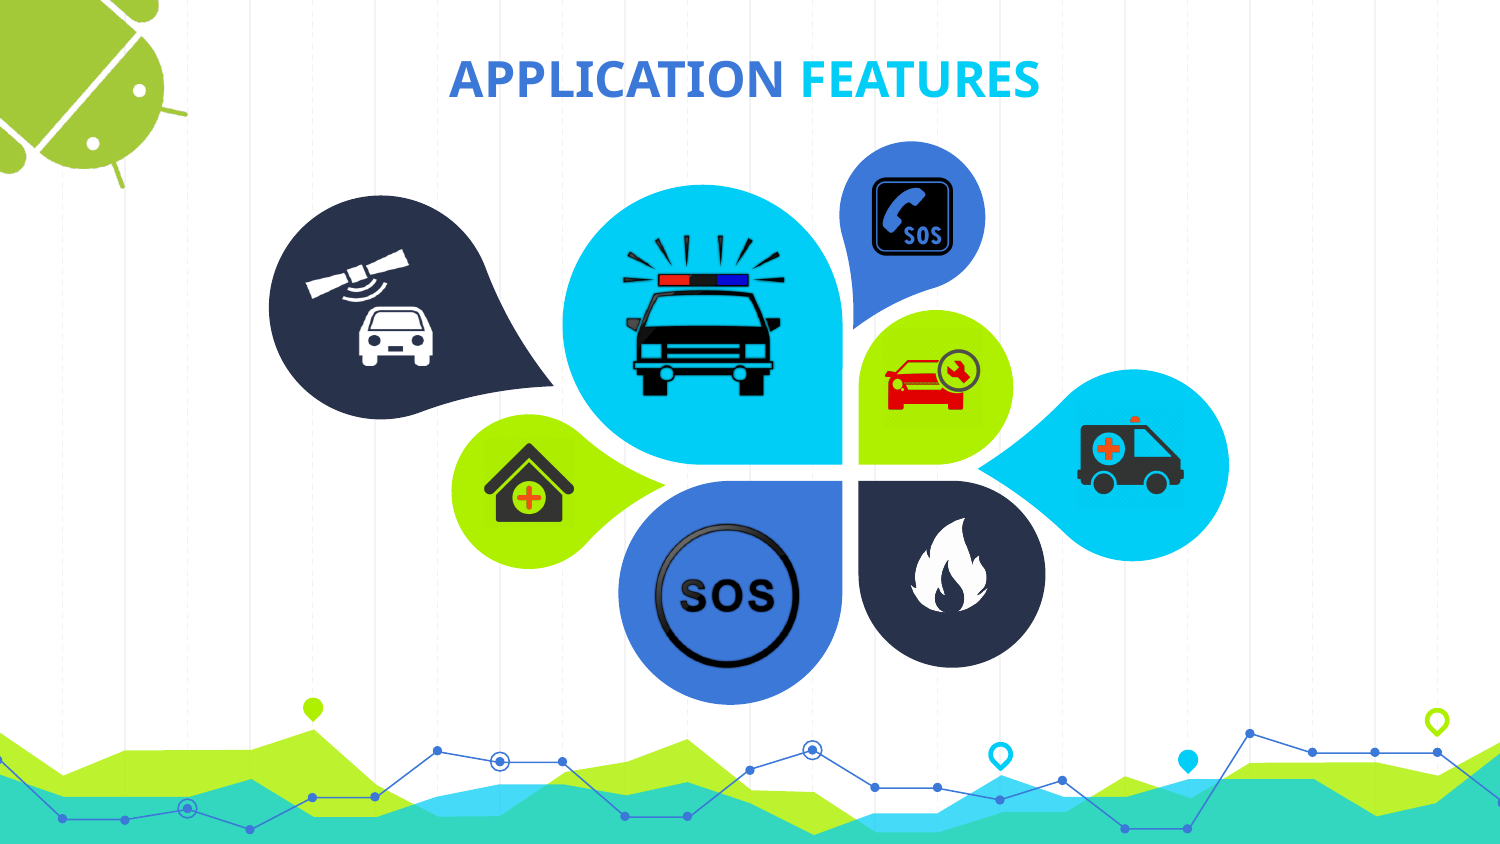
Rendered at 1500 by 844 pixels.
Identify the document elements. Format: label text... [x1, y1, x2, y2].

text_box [451, 413, 557, 570]
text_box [262, 195, 494, 420]
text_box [562, 178, 1046, 710]
text_box APPLICATION FEATURES [188, 0, 1320, 155]
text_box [1049, 368, 1229, 562]
picture [0, 0, 188, 189]
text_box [839, 140, 986, 292]
